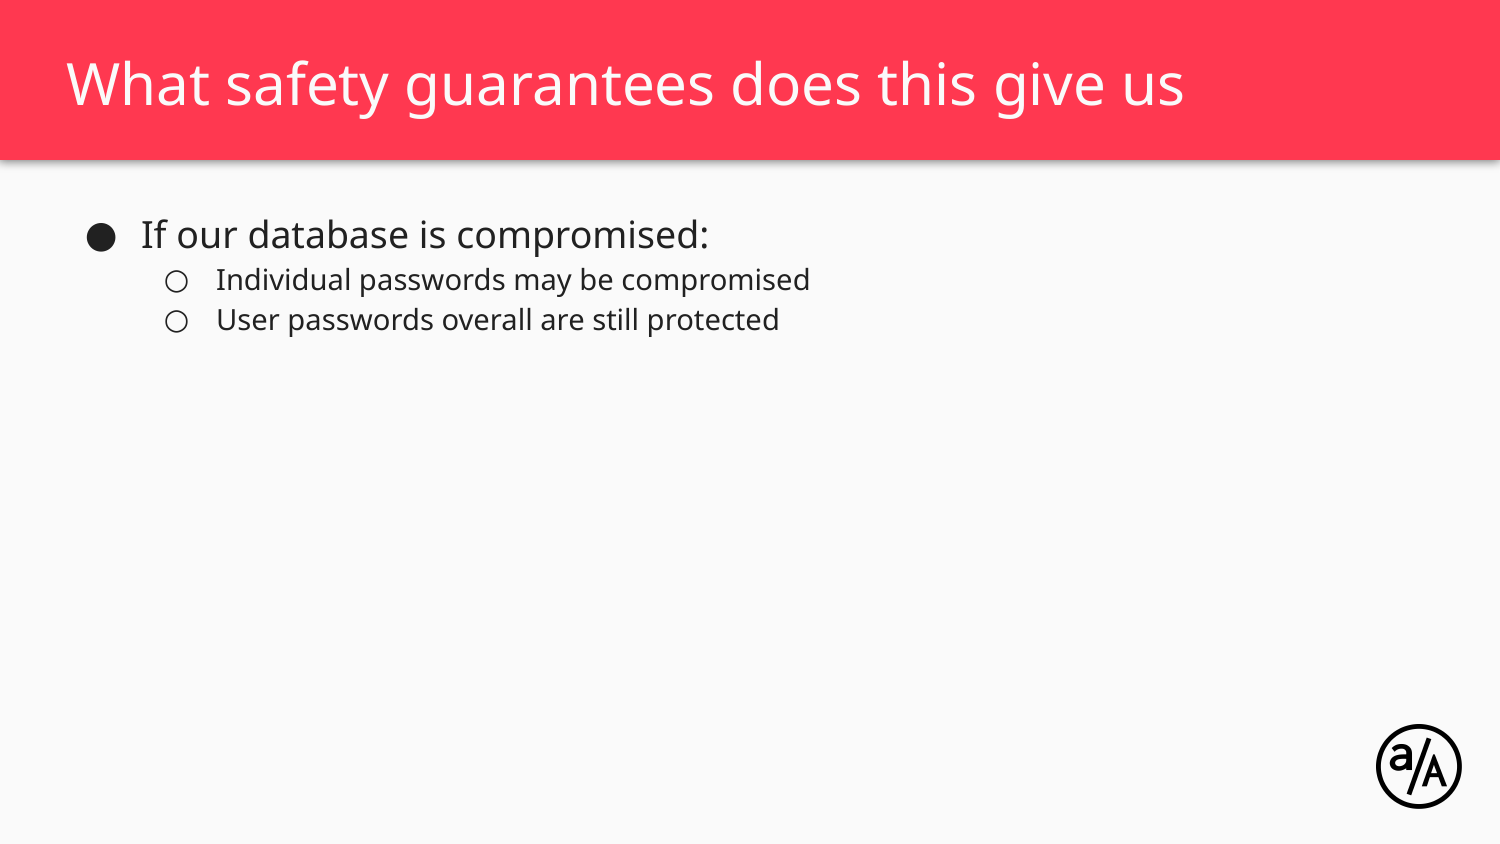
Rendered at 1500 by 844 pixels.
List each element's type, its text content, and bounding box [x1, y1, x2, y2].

list If our database is compromised: Individual passwords may be compromised User passwords overall are still protected [51, 189, 1449, 750]
picture [1376, 724, 1462, 809]
title What safety guarantees does this give us [51, 32, 1449, 127]
